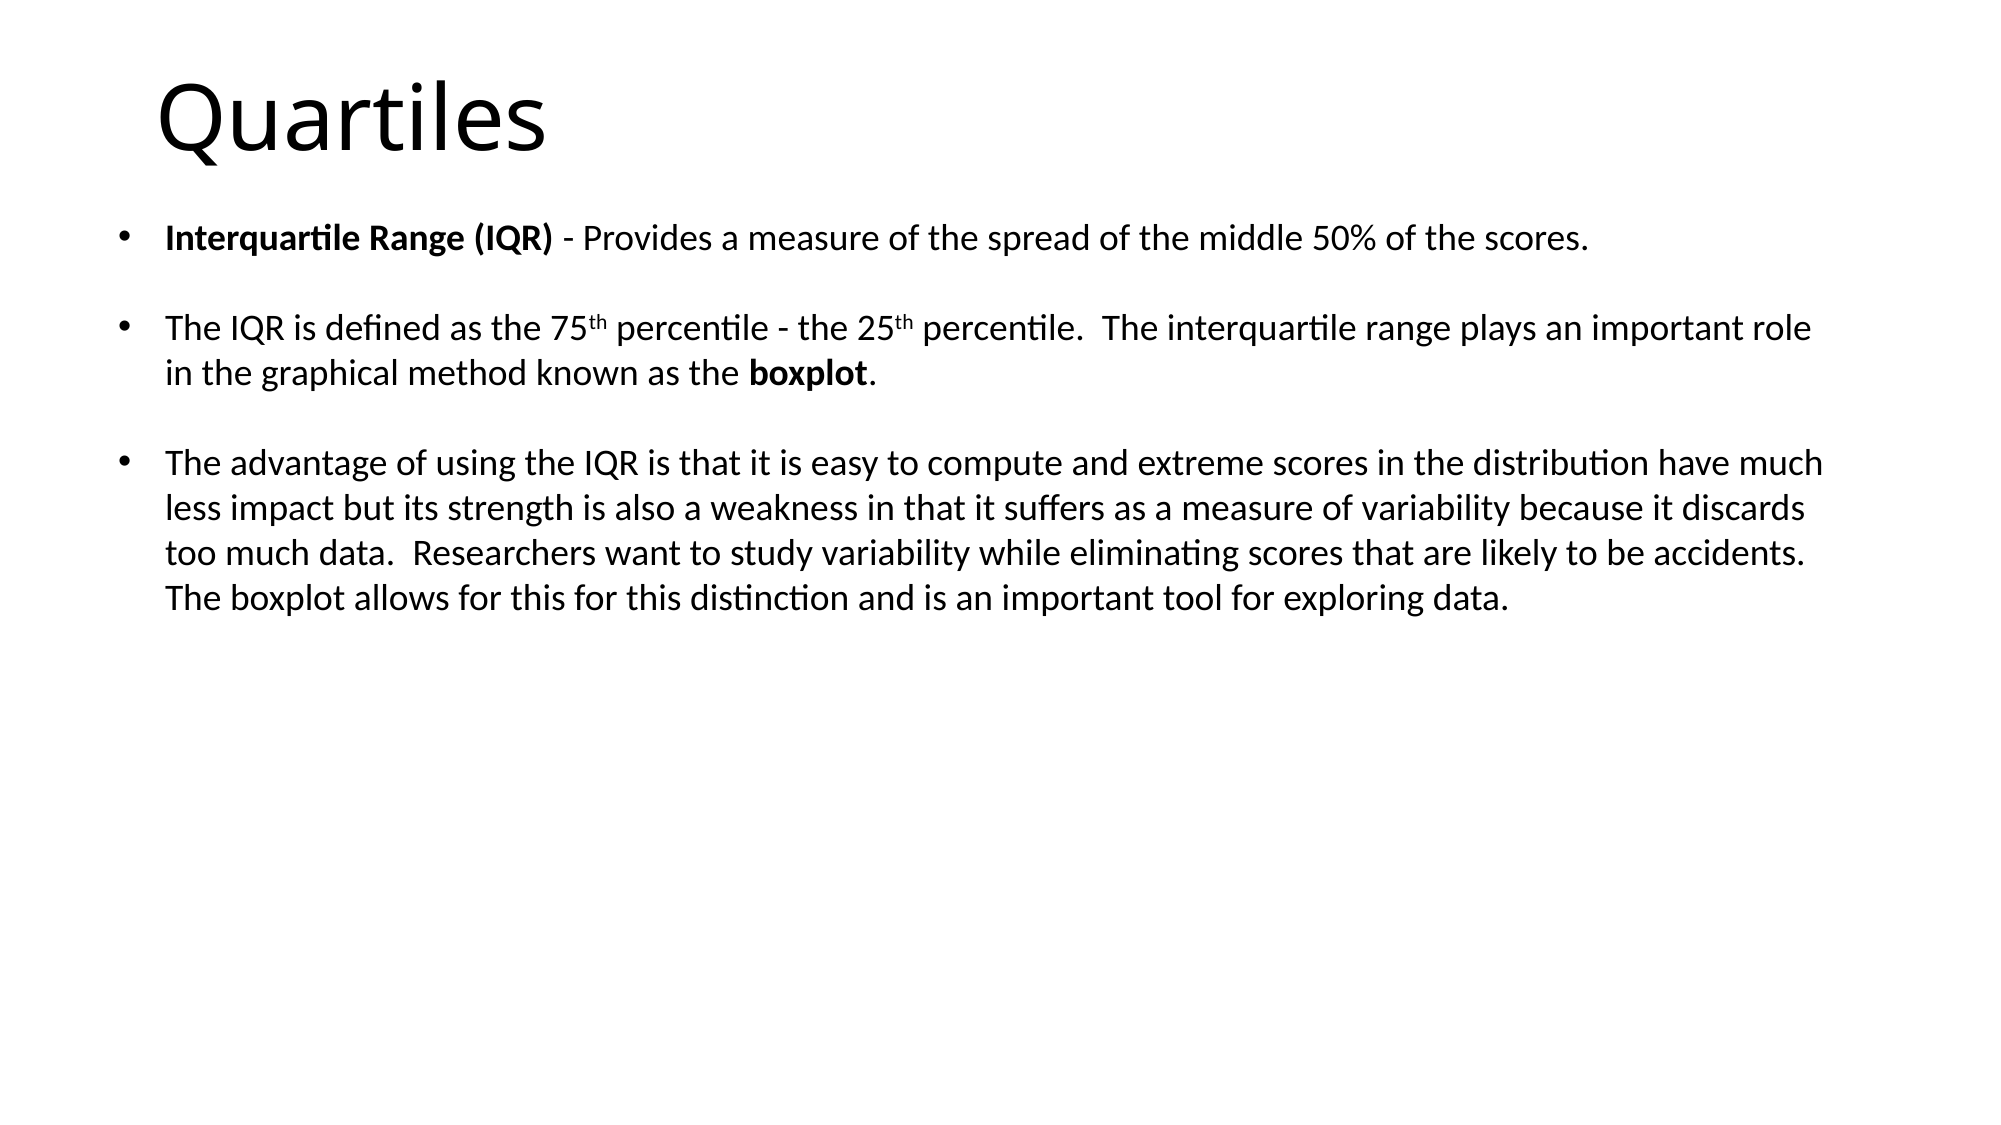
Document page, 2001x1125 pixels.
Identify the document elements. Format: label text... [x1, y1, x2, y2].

title Quartiles [140, 59, 1863, 182]
text_box Interquartile Range (IQR) - Provides a measure of the spread of the middle 50% of the scores. The IQR is defined as the 75th percentile - the 25th percentile. The interquartile range plays an important role in the graphical method known as the boxplot. The advantage of using the IQR is that it is easy to compute and extreme scores in the distribution have much less impact but its strength is also a weakness in that it suffers as a measure of variability because it discards too much data. Researchers want to study variability while eliminating scores that are likely to be accidents. The boxplot allows for this for this distinction and is an important tool for exploring data. [28, 205, 1863, 671]
